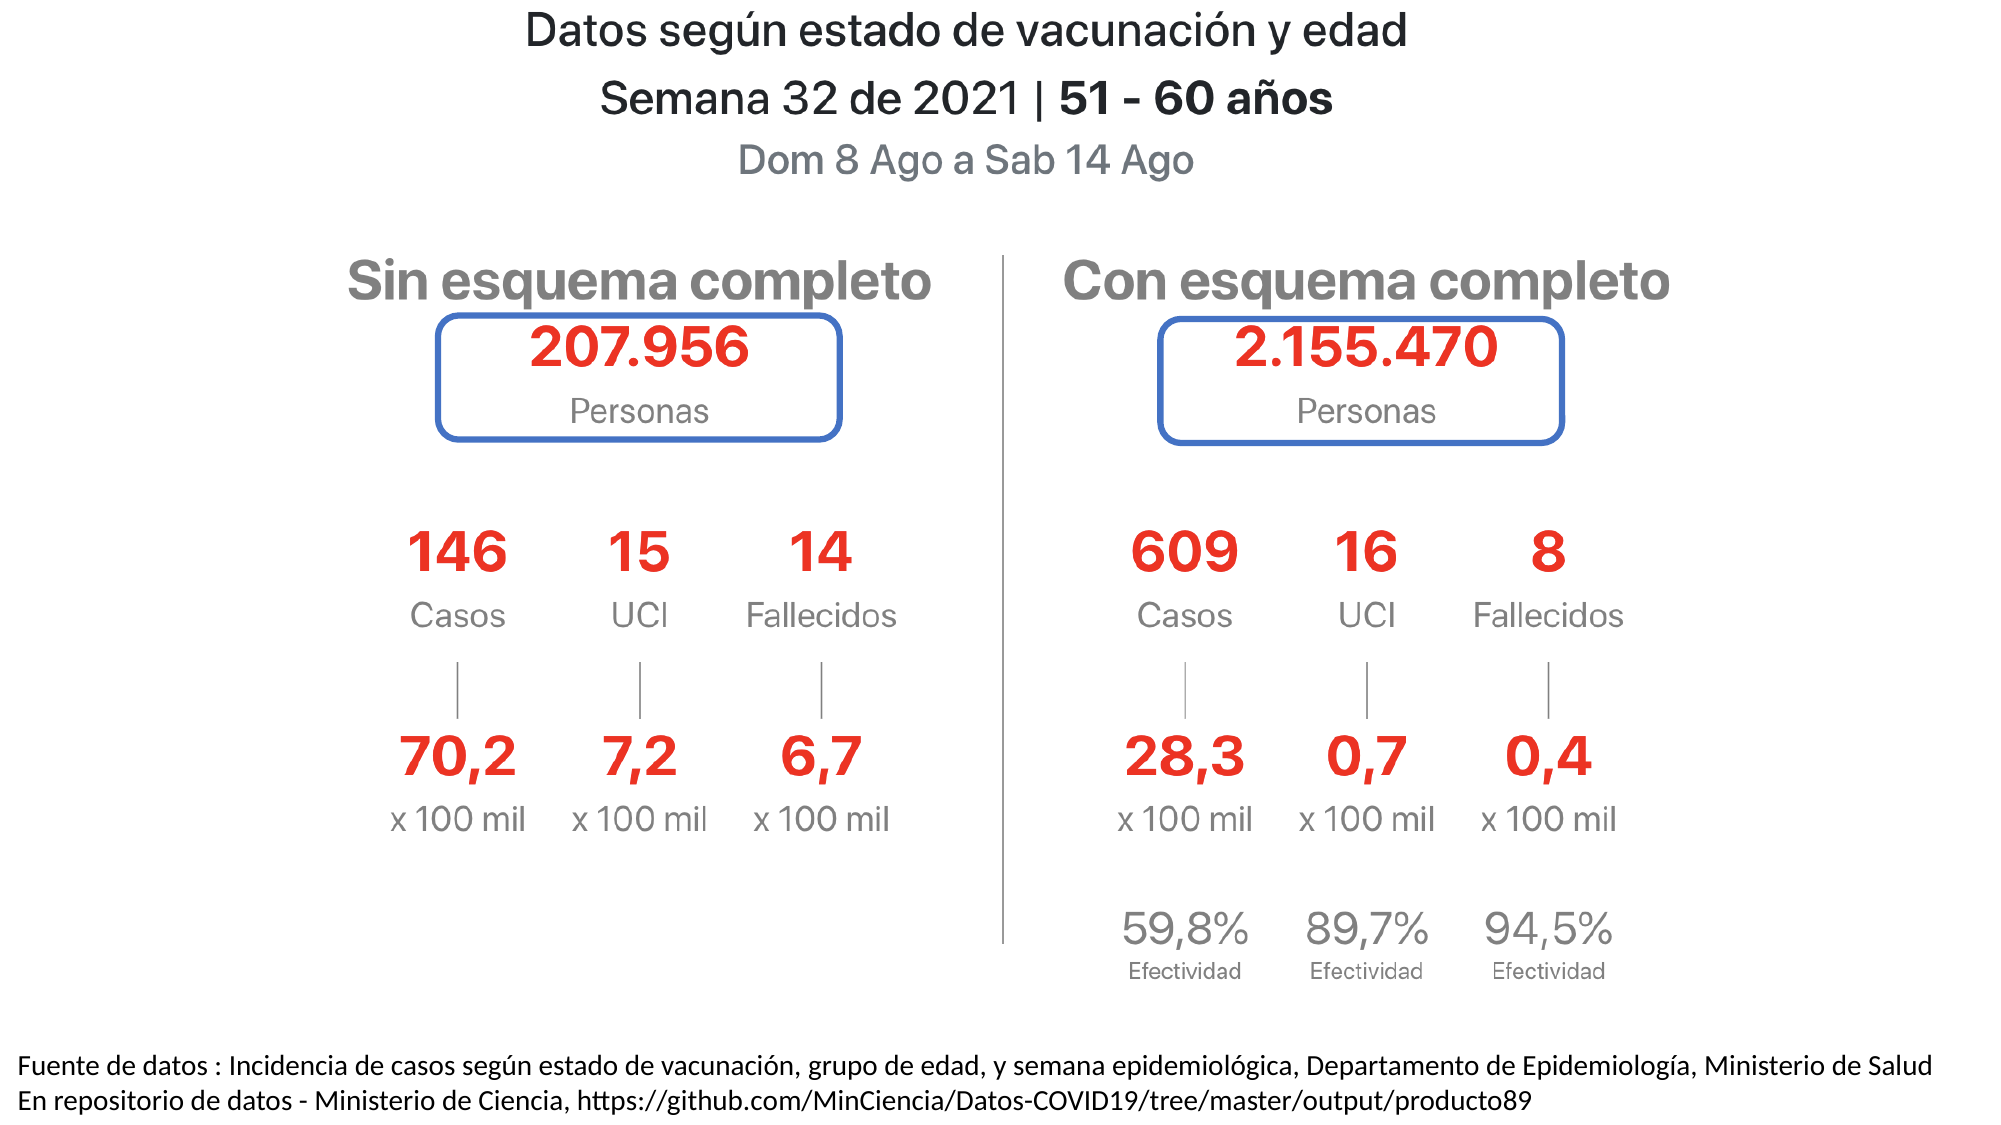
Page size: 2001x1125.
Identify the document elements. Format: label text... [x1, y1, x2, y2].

text_box Fuente de datos : Incidencia de casos según estado de vacunación, grupo de edad, y semana epidemiológica, Departamento de Epidemiología, Ministerio de Salud En repositorio de datos - Ministerio de Ciencia, https://github.com/MinCiencia/Datos-COVID19/tree/master/output/producto89 [2, 1039, 1950, 1124]
picture [270, 0, 1730, 1012]
